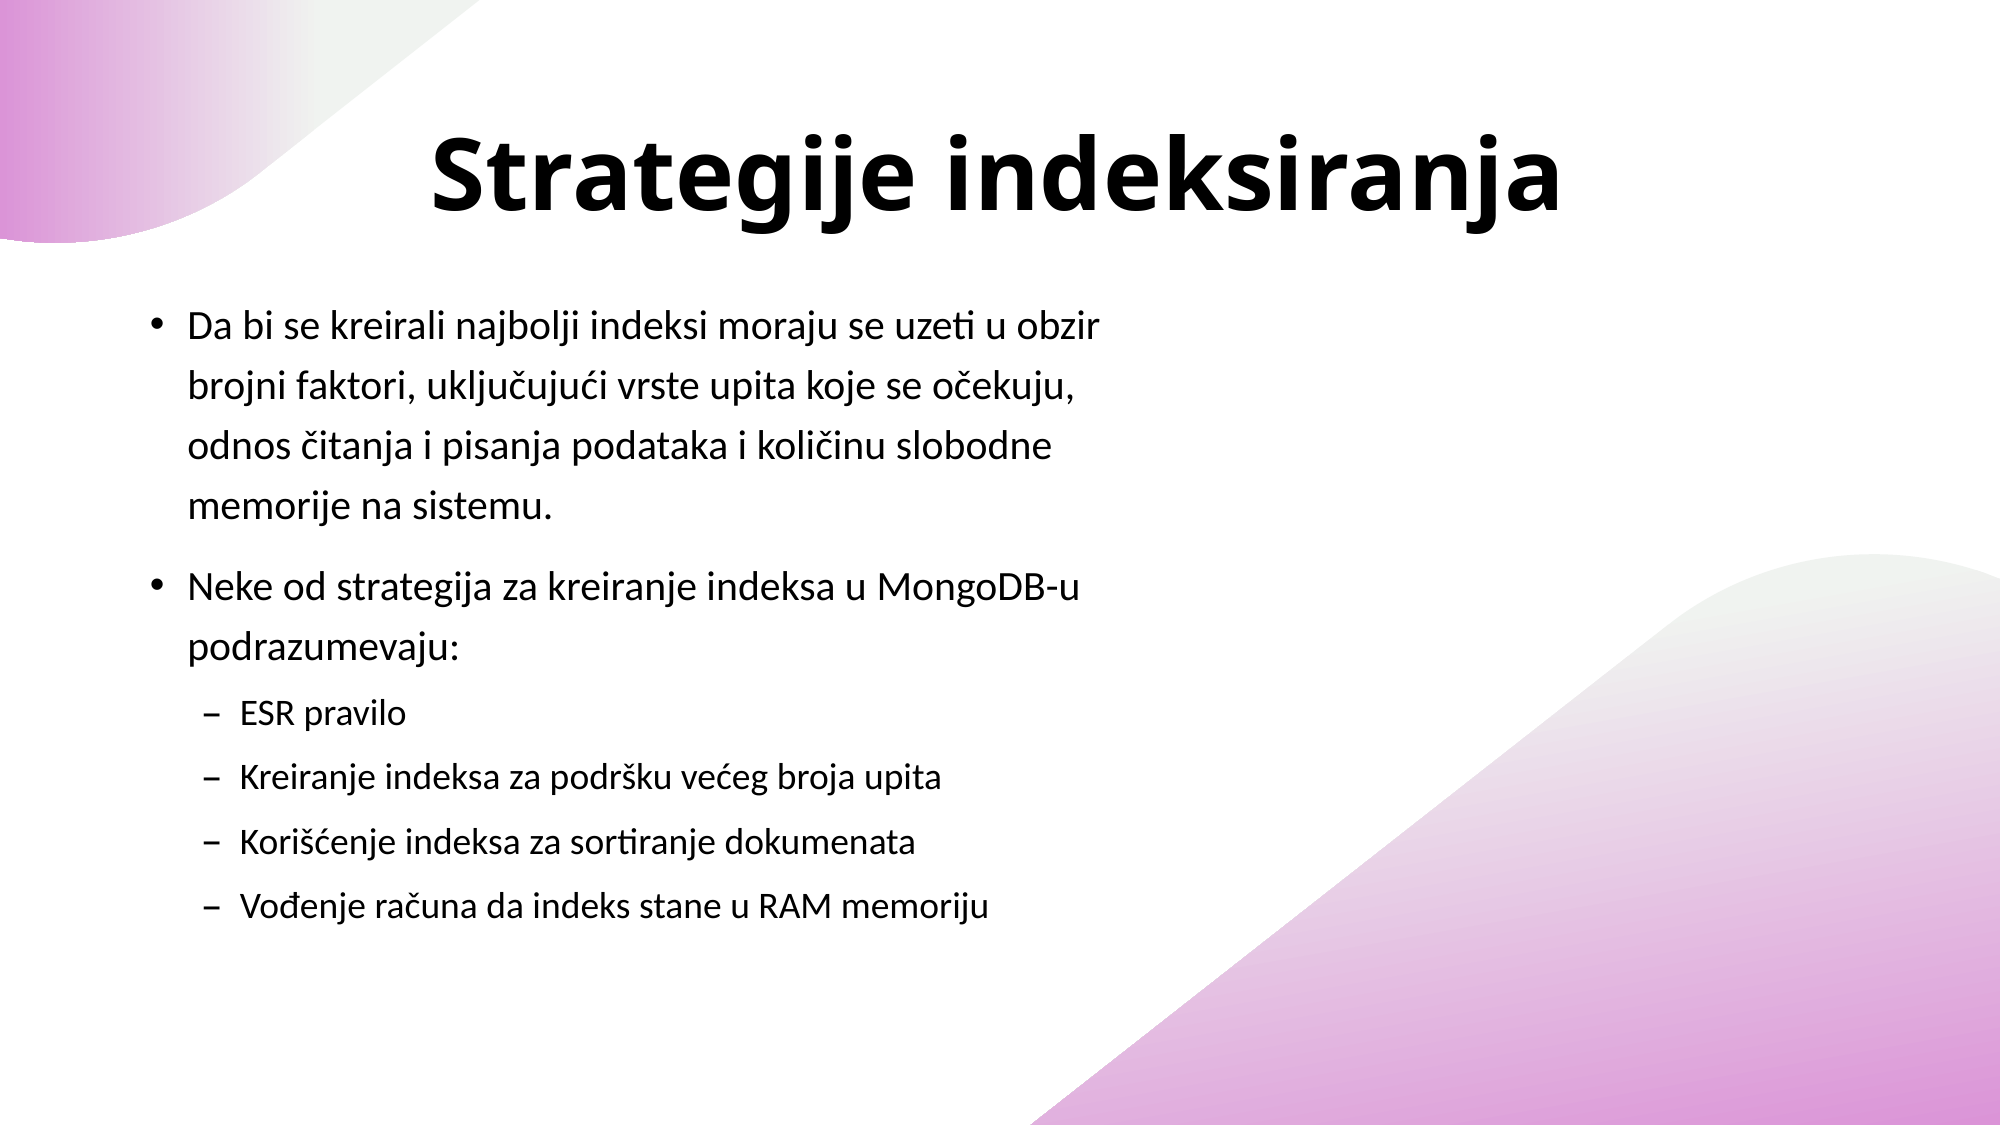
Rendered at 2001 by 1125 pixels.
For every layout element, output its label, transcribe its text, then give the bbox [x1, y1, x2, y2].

list Da bi se kreirali najbolji indeksi moraju se uzeti u obzir brojni faktori, uključujući vrste upita koje se očekuju, odnos čitanja i pisanja podataka i količinu slobodne memorije na sistemu. Neke od strategija za kreiranje indeksa u MongoDB-u podrazumevaju: ESR pravilo Kreiranje indeksa za podršku većeg broja upita Korišćenje indeksa za sortiranje dokumenata Vođenje računa da indeks stane u RAM memoriju [134, 280, 1170, 840]
text_box [0, 0, 482, 244]
text_box [1029, 553, 2000, 1125]
text_box [0, 0, 2000, 1125]
title Strategije indeksiranja [317, 74, 1582, 282]
